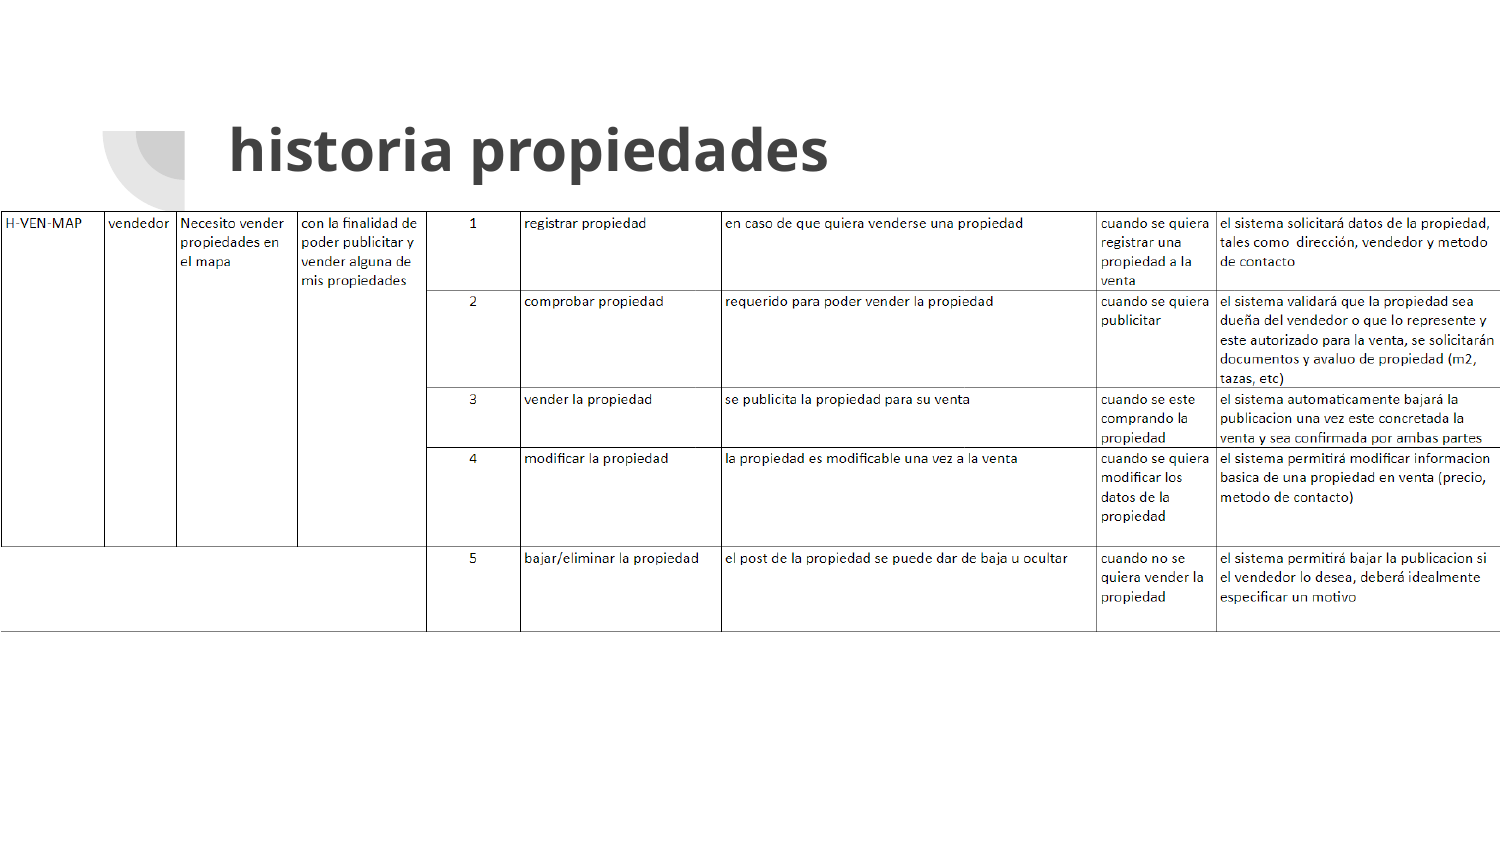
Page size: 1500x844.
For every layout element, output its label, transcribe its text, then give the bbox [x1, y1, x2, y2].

picture [0, 211, 1500, 633]
title historia propiedades [213, 98, 1368, 210]
